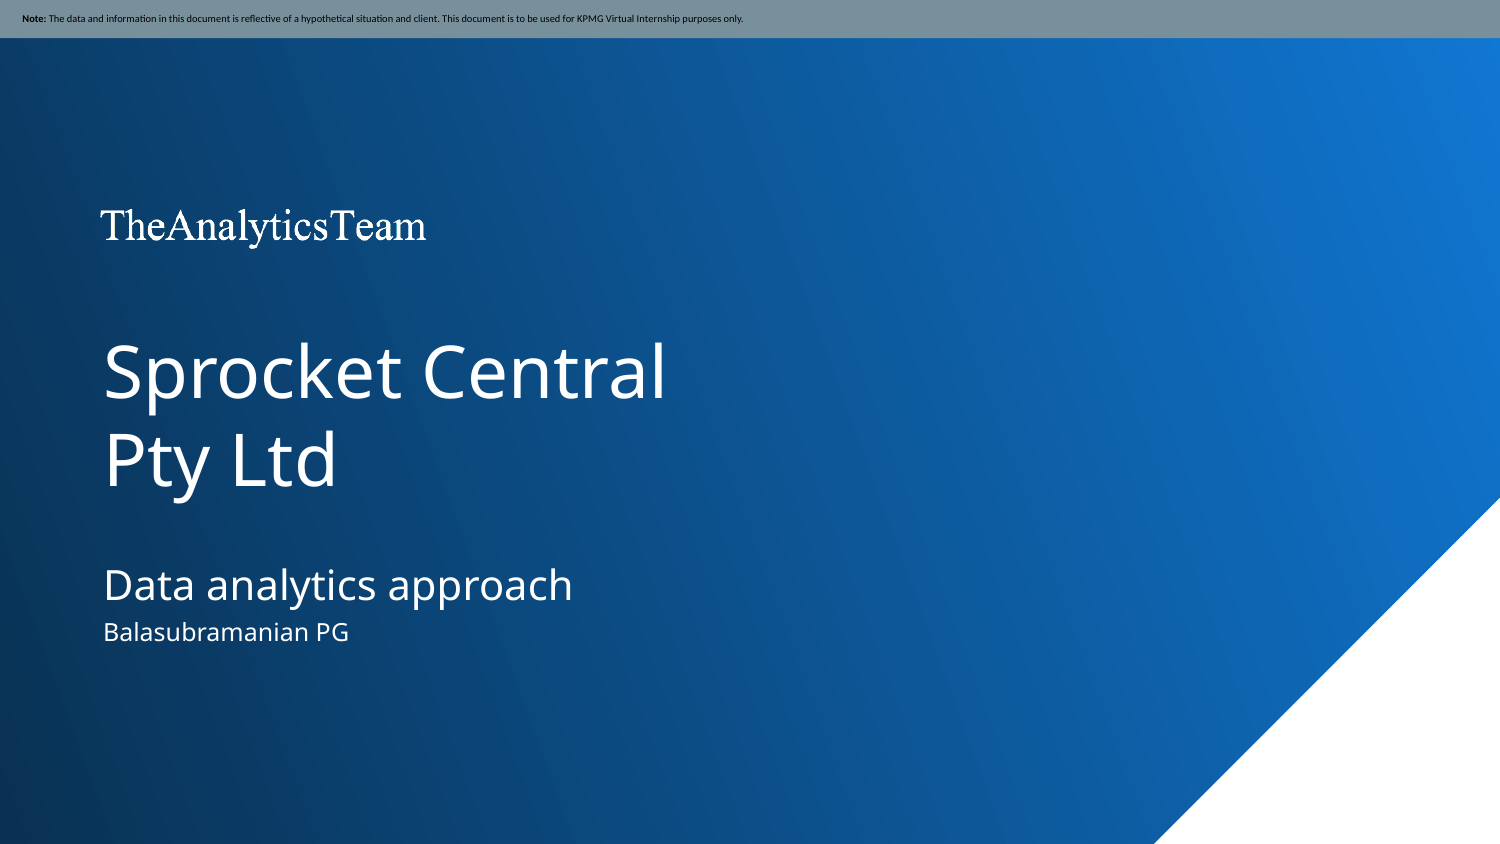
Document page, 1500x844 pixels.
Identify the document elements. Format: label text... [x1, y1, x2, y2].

text_box [0, 39, 1500, 844]
text_box Sprocket Central Pty Ltd [88, 310, 737, 516]
text_box Balasubramanian PG [88, 601, 1114, 662]
text_box Note: The data and information in this document is reflective of a hypothetical situation and client. This document is to be used for KPMG Virtual Internship purposes only. [0, 0, 1500, 39]
picture [100, 208, 427, 249]
text_box Data analytics approach [88, 543, 999, 601]
